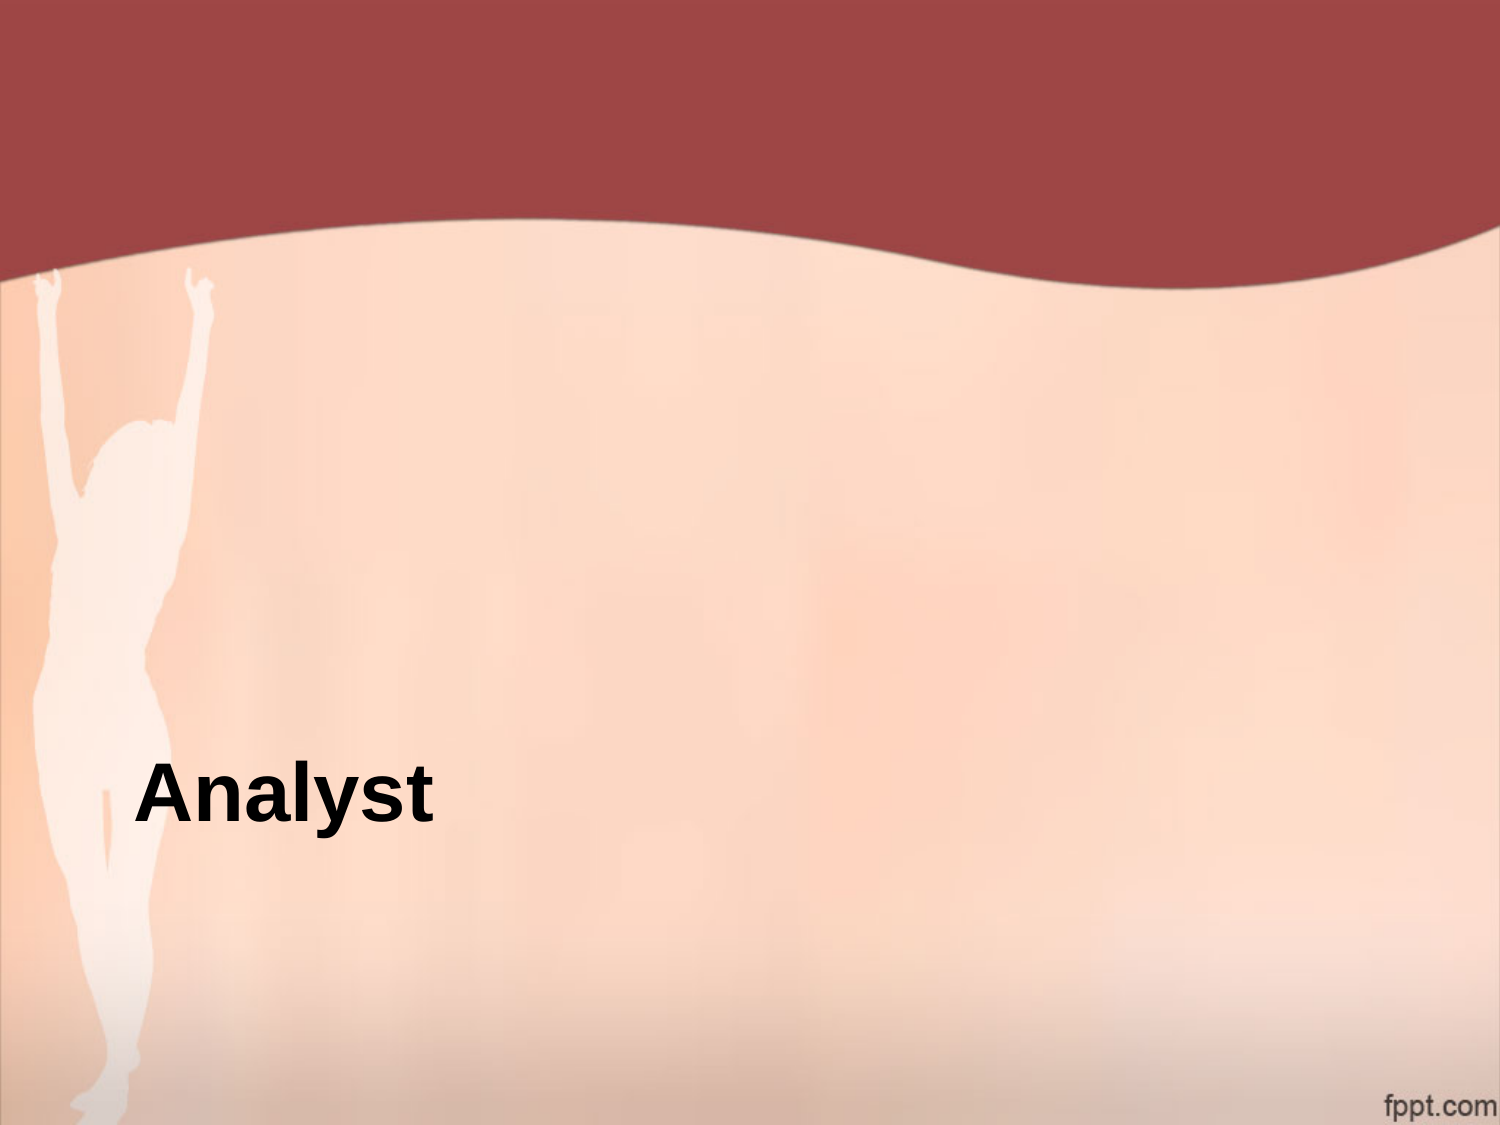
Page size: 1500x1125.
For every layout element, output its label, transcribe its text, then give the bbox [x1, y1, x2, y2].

picture [0, 0, 1500, 1125]
title Analyst [118, 722, 1394, 947]
